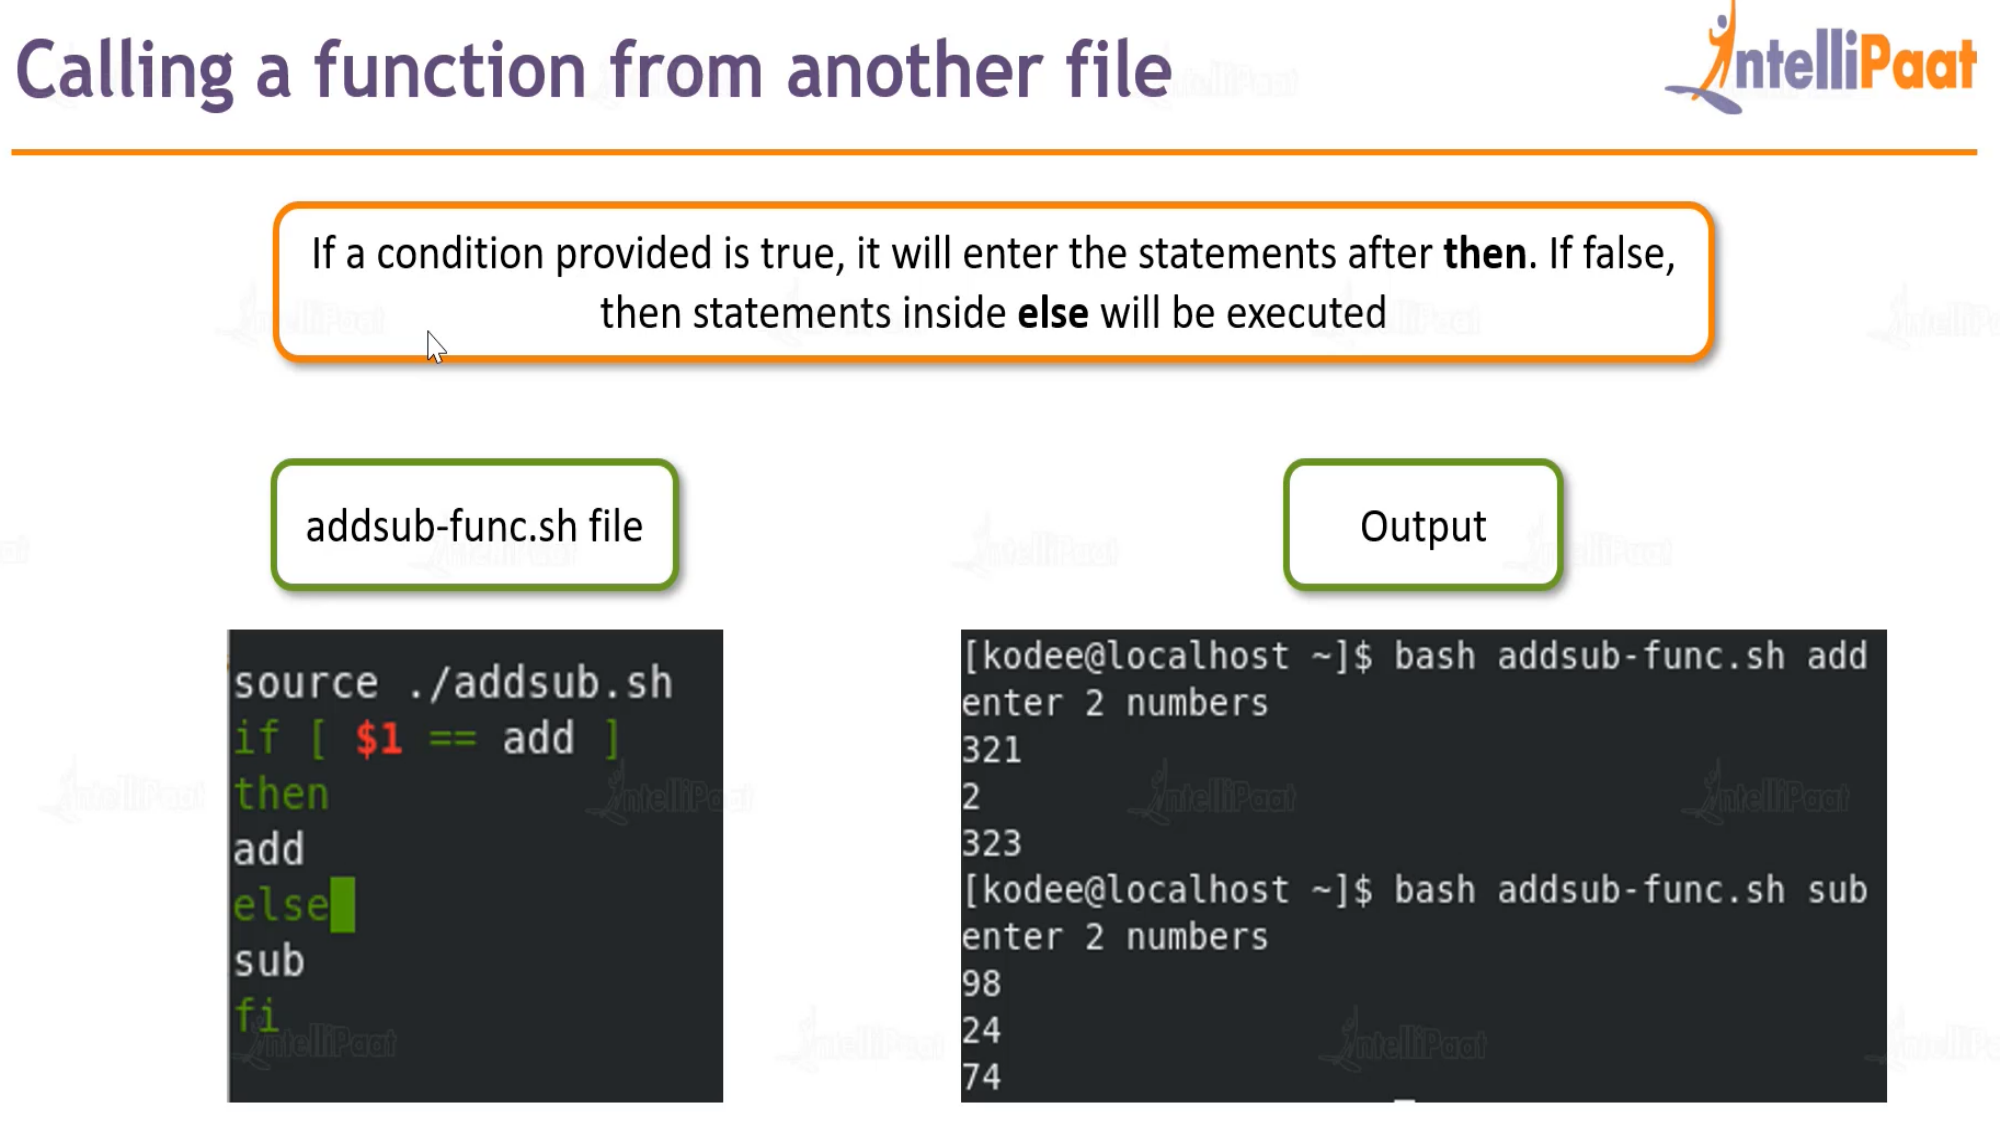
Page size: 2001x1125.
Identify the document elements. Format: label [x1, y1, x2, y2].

list [0, 0, 2000, 1125]
